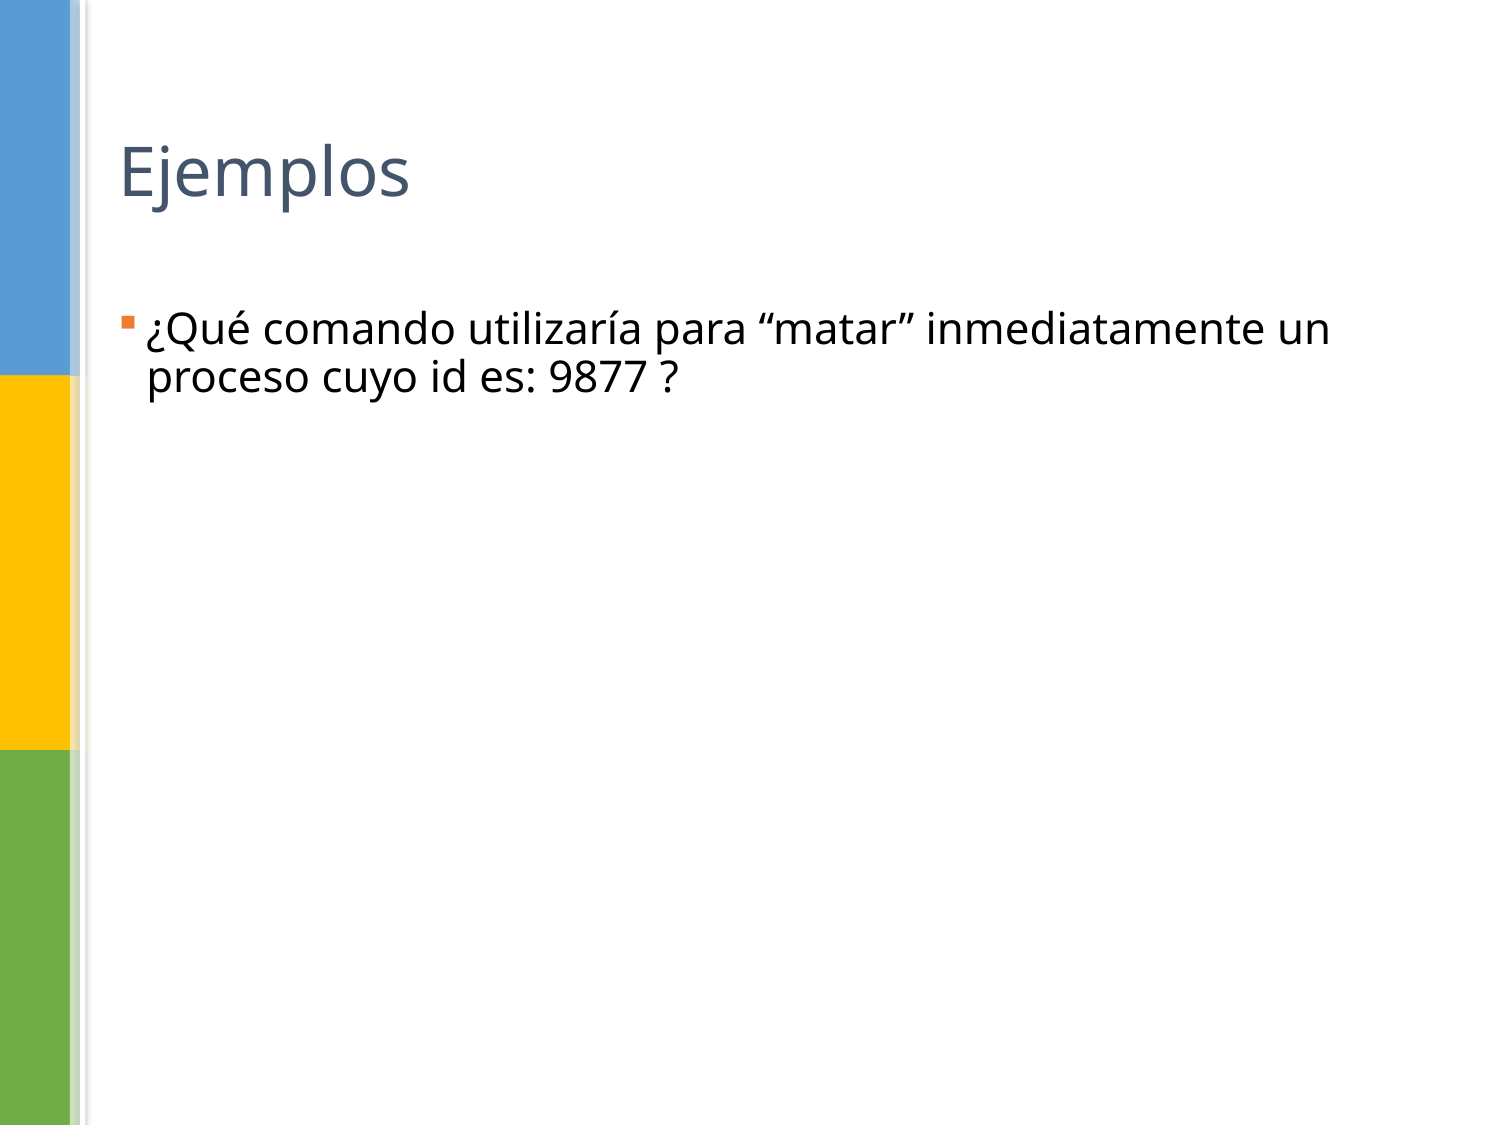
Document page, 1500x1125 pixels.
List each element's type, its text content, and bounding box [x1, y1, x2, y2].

title Ejemplos [103, 59, 1397, 278]
list ¿Qué comando utilizaría para “matar” inmediatamente un proceso cuyo id es: 9877 ? [103, 299, 1397, 1014]
